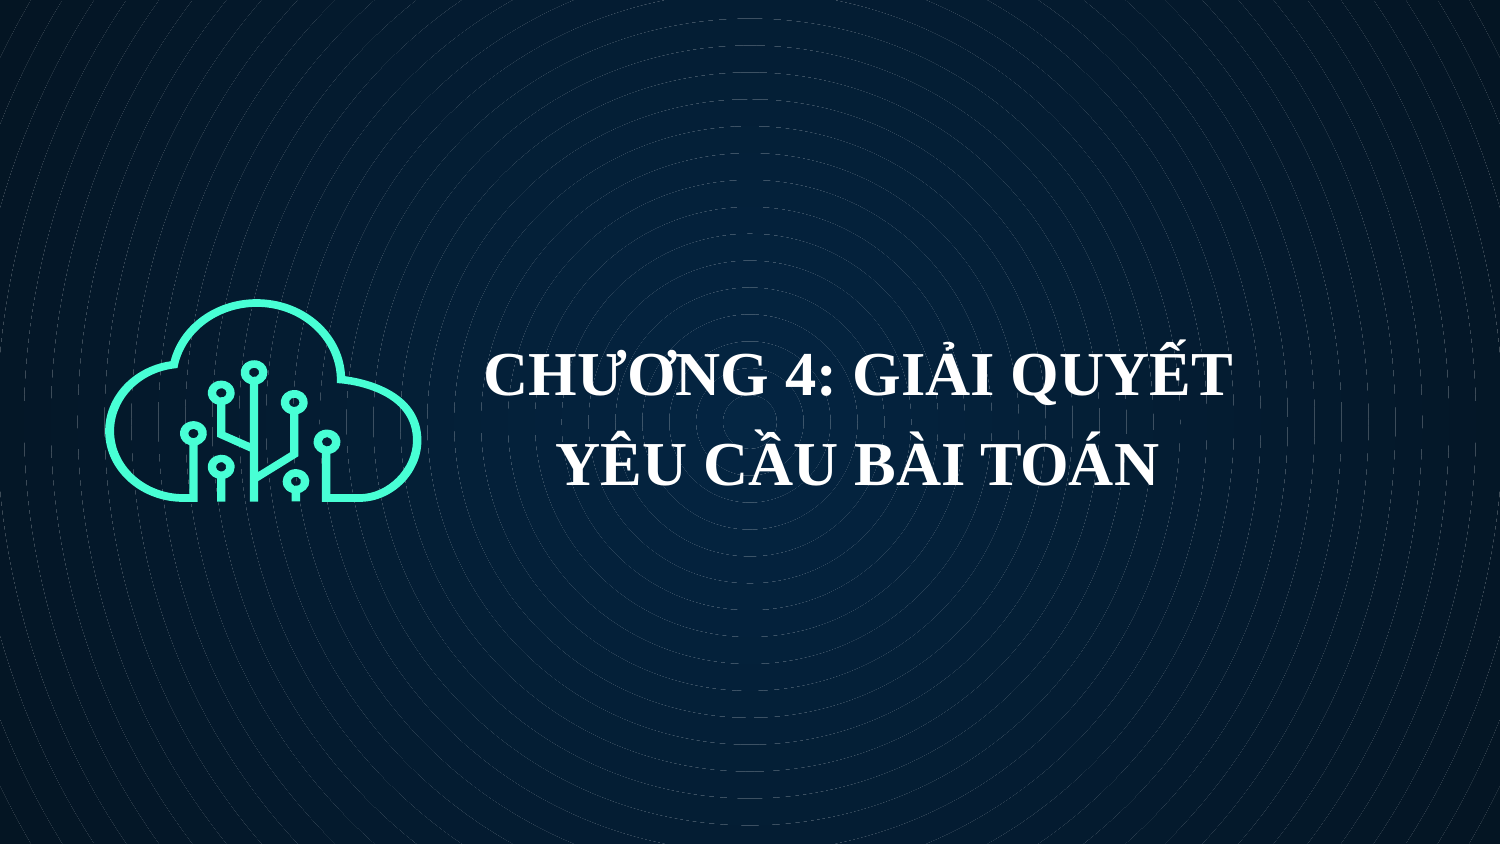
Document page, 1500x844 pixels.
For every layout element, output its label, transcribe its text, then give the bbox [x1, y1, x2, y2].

title CHƯƠNG 4: GIẢI QUYẾT YÊU CẦU BÀI TOÁN [436, 306, 1280, 513]
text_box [101, 295, 422, 503]
